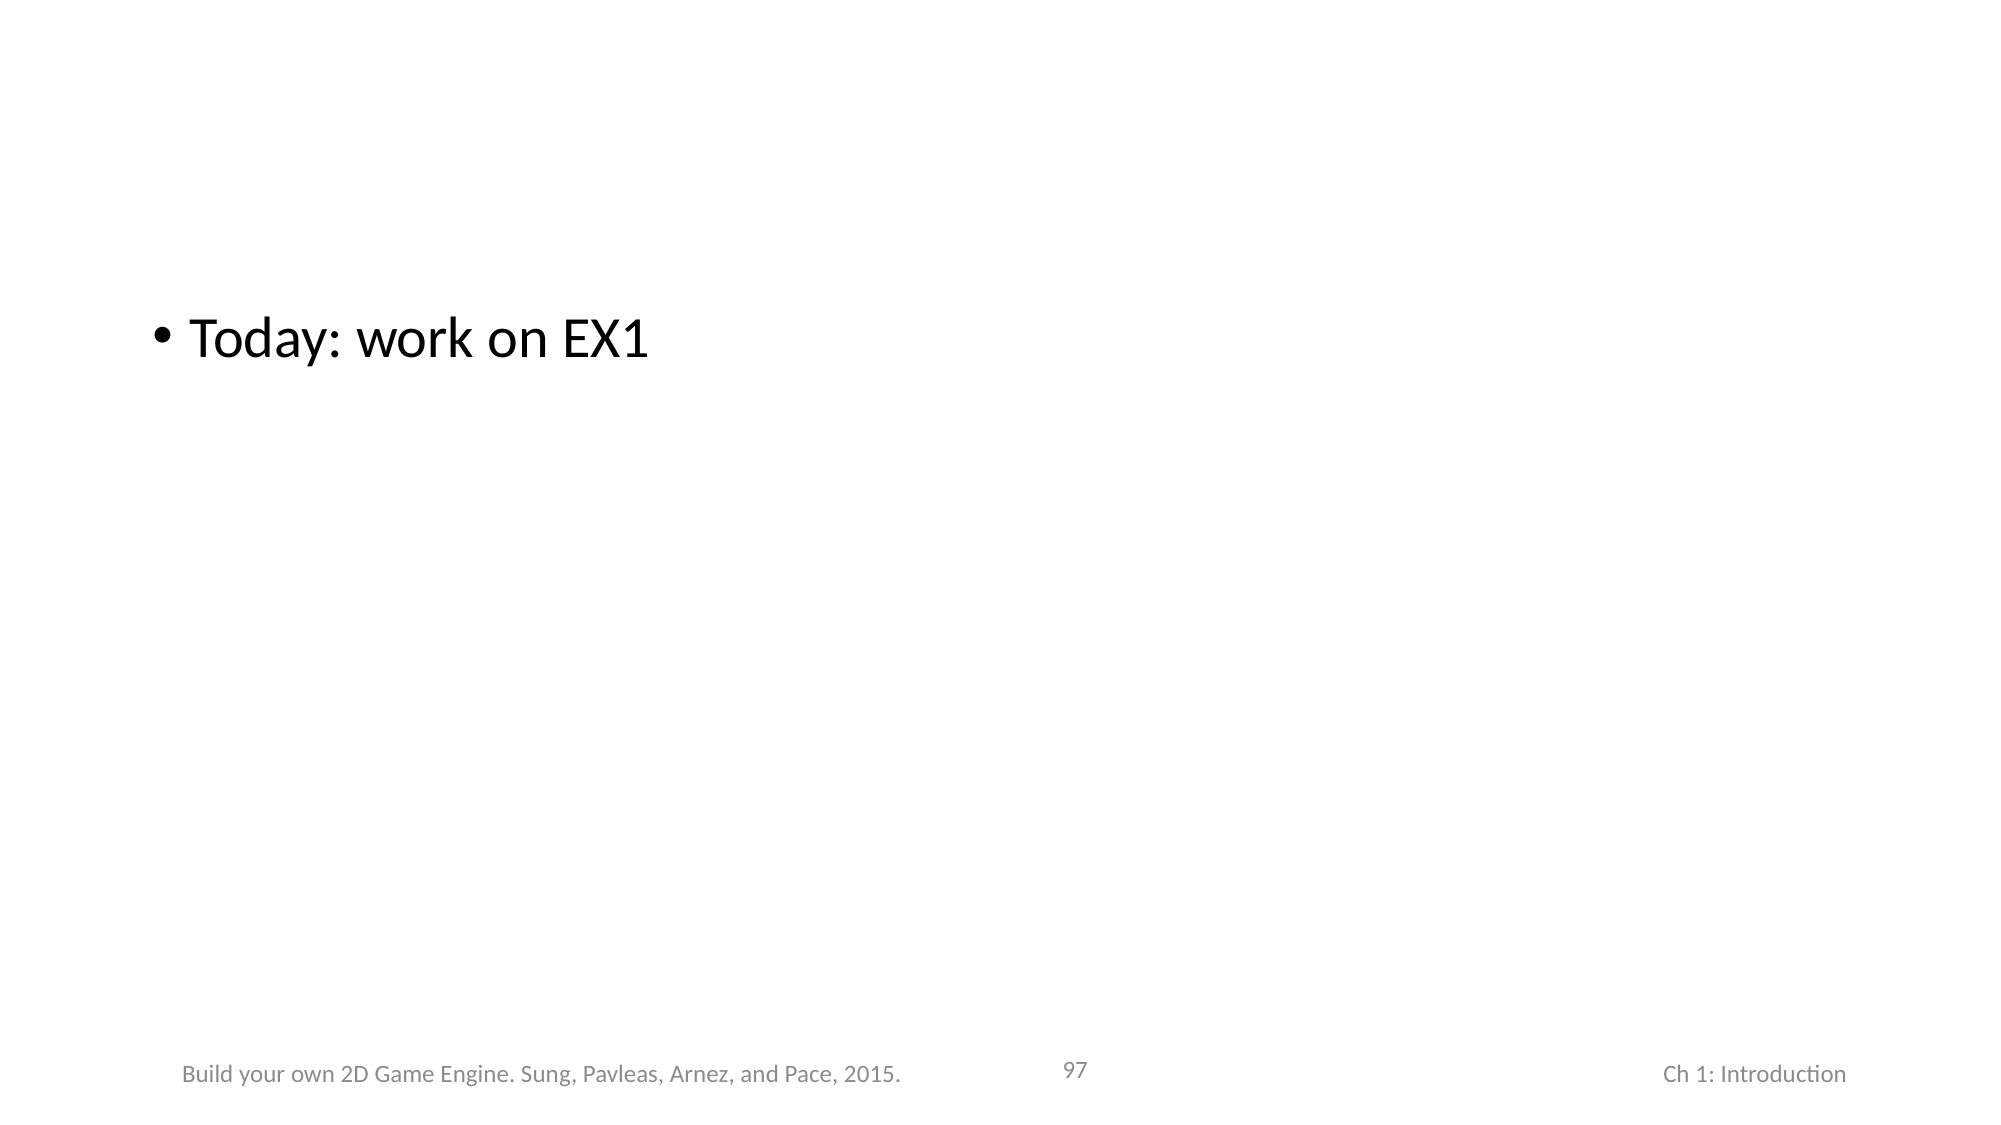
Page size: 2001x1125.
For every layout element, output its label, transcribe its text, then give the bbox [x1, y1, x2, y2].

list Today: work on EX1 [137, 299, 1863, 1014]
